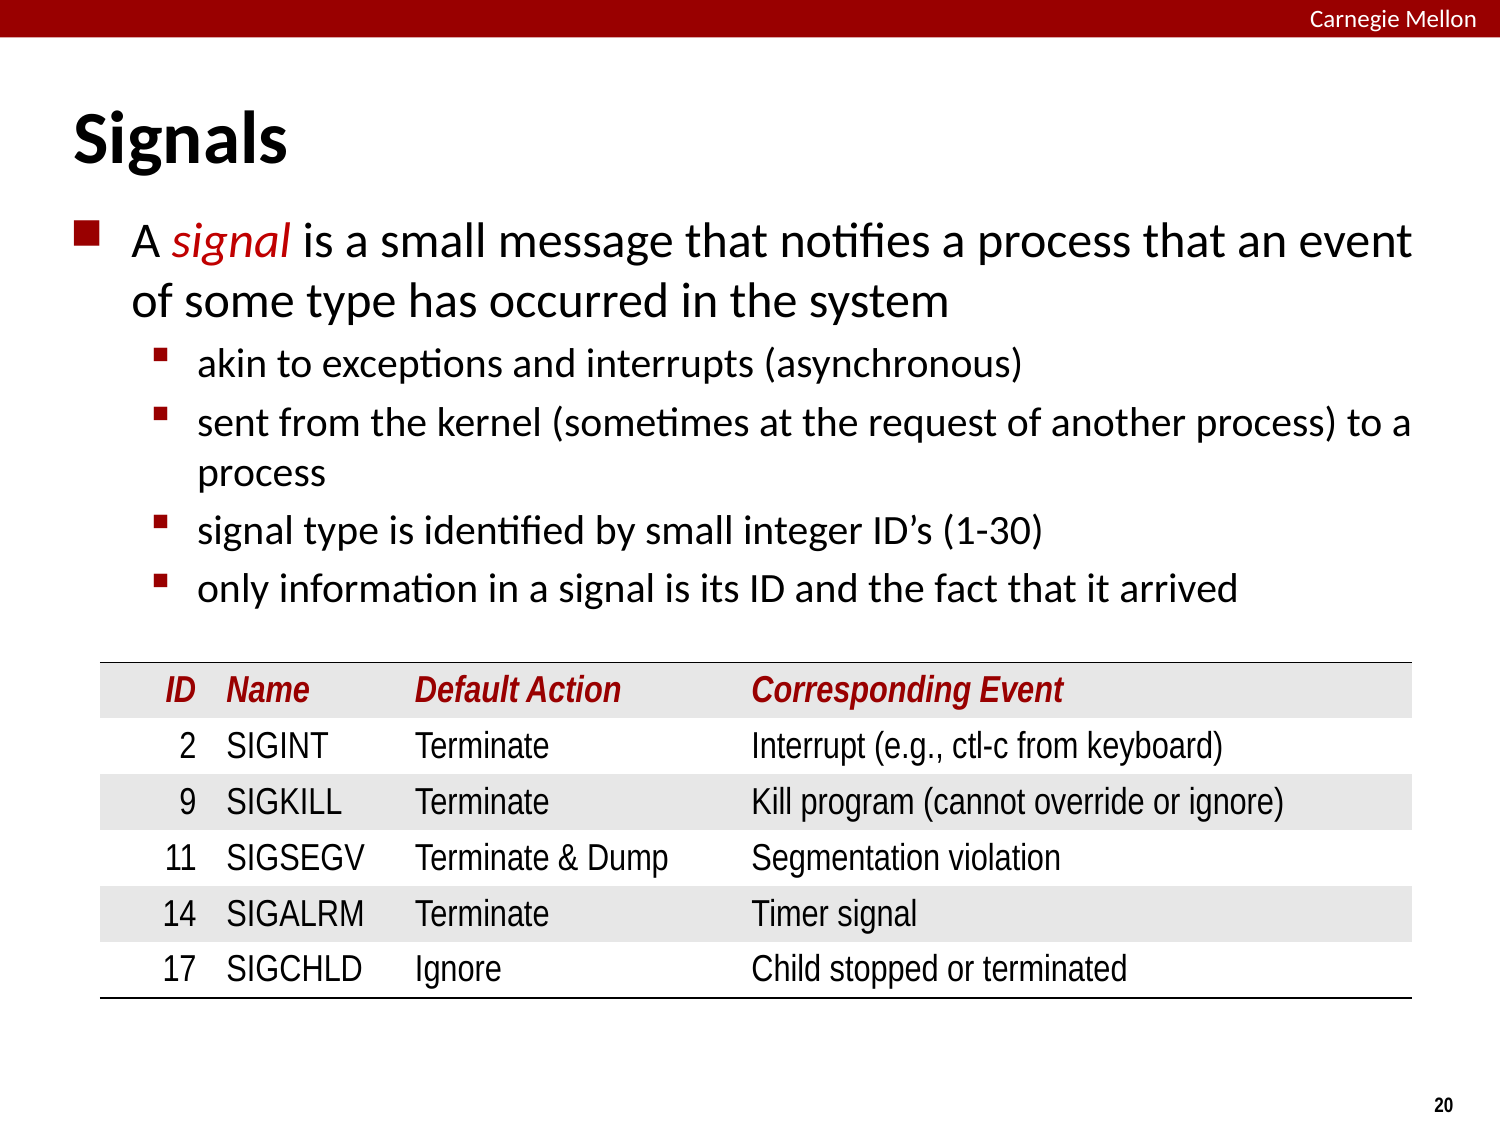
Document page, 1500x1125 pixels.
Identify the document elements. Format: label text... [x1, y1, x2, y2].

table_header Name [211, 663, 400, 718]
table_cell Child stopped or terminated [737, 942, 1412, 997]
table_cell Terminate [400, 718, 737, 774]
title Signals [58, 71, 1305, 197]
list A signal is a small message that notifies a process that an event of some type has occurred in the system akin to exceptions and interrupts (asynchronous) sent from the kernel (sometimes at the request of another process) to a process signal type is identified by small integer ID’s (1-30) only information in a signal is its ID and the fact that it arrived [59, 199, 1438, 651]
table_cell Terminate [400, 774, 737, 830]
table_cell Terminate [400, 886, 737, 942]
table_cell Terminate & Dump [400, 830, 737, 886]
table_cell 14 [100, 886, 211, 942]
table_cell 17 [100, 942, 211, 997]
table_cell SIGINT [211, 718, 400, 774]
table_header ID [100, 663, 211, 718]
table_header Corresponding Event [737, 663, 1412, 718]
table_header Default Action [400, 663, 737, 718]
table_cell Ignore [400, 942, 737, 997]
table_cell Interrupt (e.g., ctl-c from keyboard) [737, 718, 1412, 774]
table_cell 11 [100, 830, 211, 886]
table_cell Segmentation violation [737, 830, 1412, 886]
table_cell SIGKILL [211, 774, 400, 830]
table_cell SIGALRM [211, 886, 400, 942]
table_cell Kill program (cannot override or ignore) [737, 774, 1412, 830]
table_cell 2 [100, 718, 211, 774]
table_cell SIGSEGV [211, 830, 400, 886]
table_cell Timer signal [737, 886, 1412, 942]
table_cell SIGCHLD [211, 942, 400, 997]
table_cell 9 [100, 774, 211, 830]
